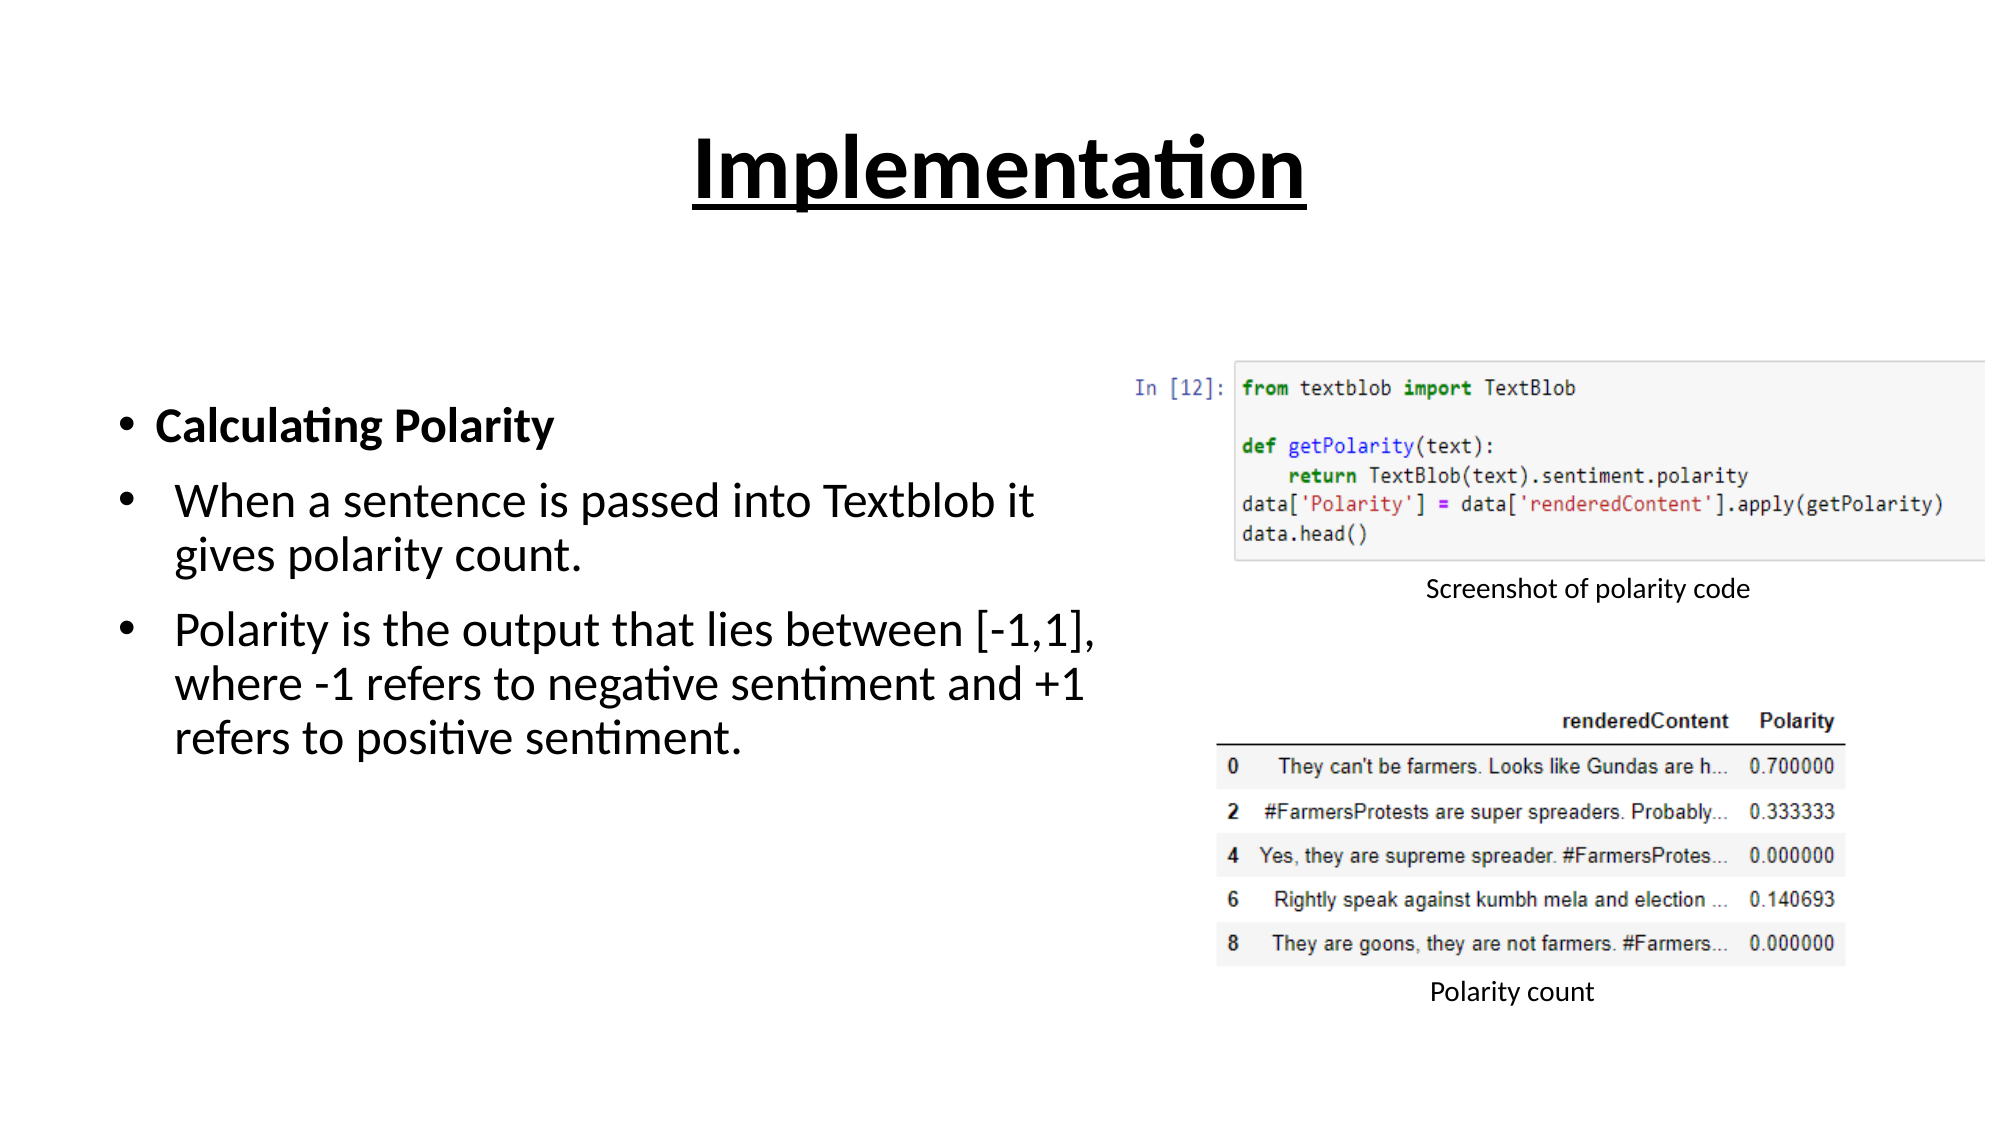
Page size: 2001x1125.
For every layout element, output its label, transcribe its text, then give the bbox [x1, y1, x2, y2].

text_box Polarity count [1415, 988, 1716, 1015]
picture [1208, 675, 1863, 979]
text_box Screenshot of polarity code [1411, 572, 1774, 613]
text_box Implementation [137, 59, 1863, 278]
picture [1116, 352, 1985, 563]
text_box Calculating Polarity When a sentence is passed into Textblob it gives polarity count. Polarity is the output that lies between [-1,1], where -1 refers to negative sentiment and +1 refers to positive sentiment. [118, 325, 1117, 840]
